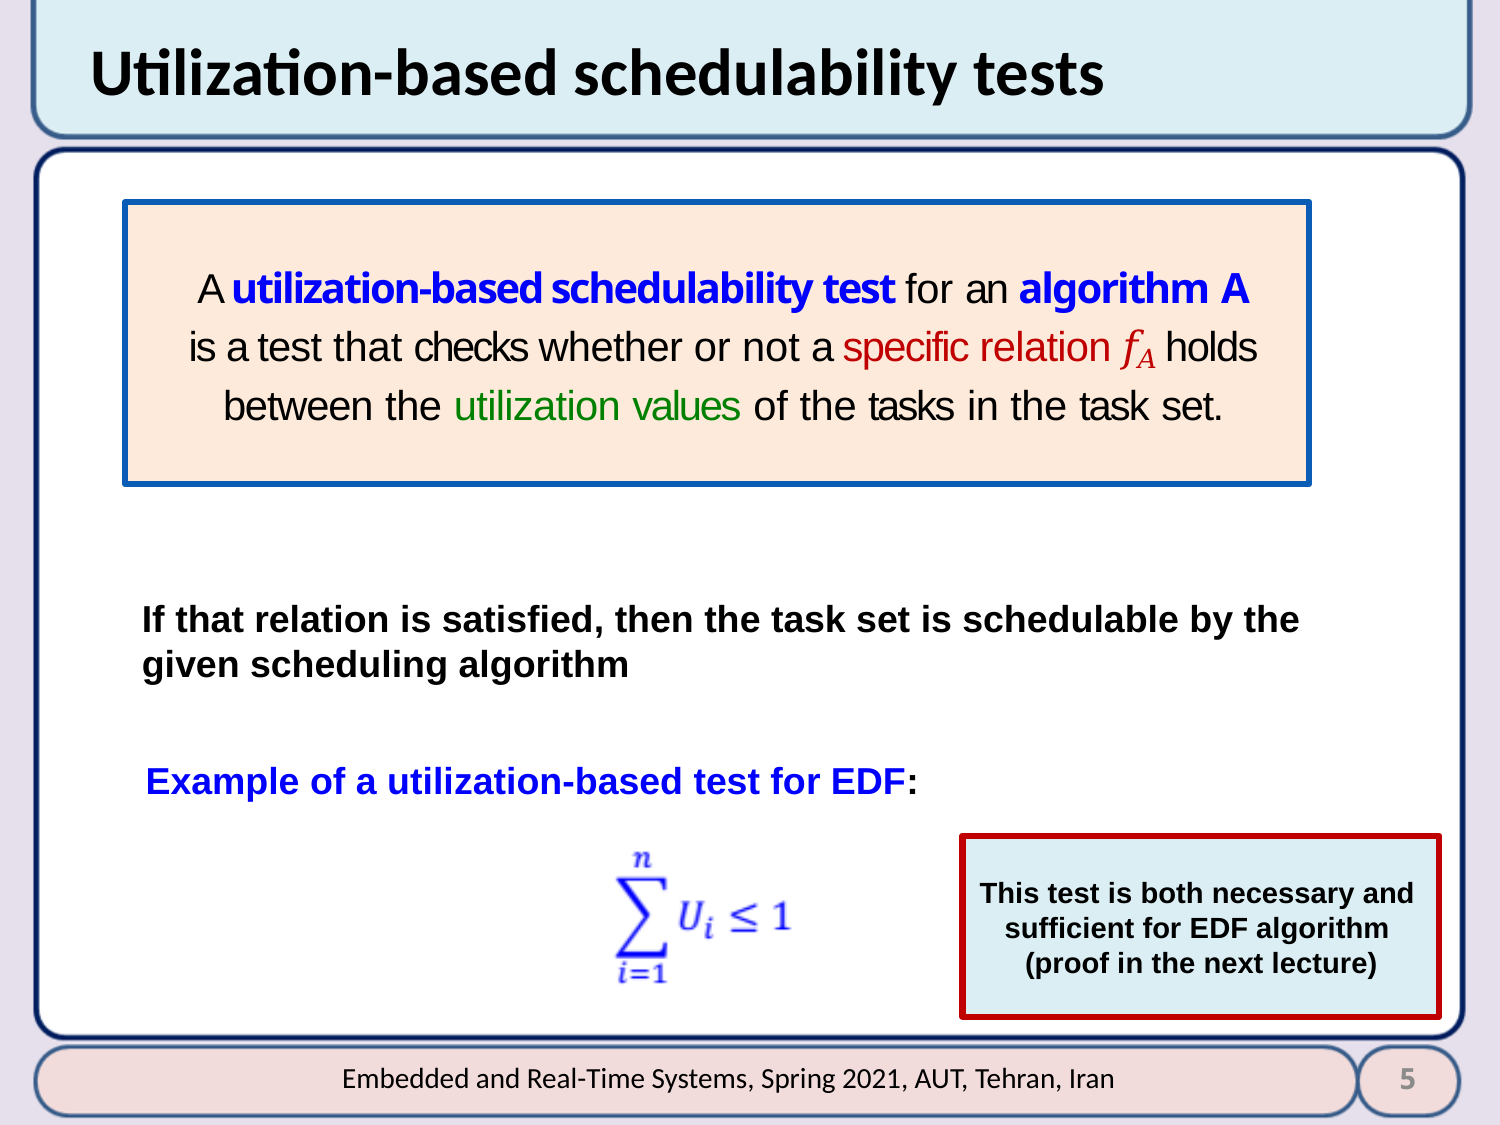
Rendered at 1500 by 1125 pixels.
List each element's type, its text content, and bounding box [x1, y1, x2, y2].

text_box A utilization-based schedulability test for an algorithm A is a test that checks whether or not a specific relation 𝑓𝐴 holds between the utilization values of the tasks in the task set. [125, 202, 1310, 484]
picture [0, 0, 1500, 1125]
slide_number 5 [1363, 1049, 1453, 1110]
text_box Embedded and Real-Time Systems, Spring 2021, AUT, Tehran, Iran [162, 1051, 1288, 1102]
text_box This test is both necessary and sufficient for EDF algorithm (proof in the next lecture) [962, 835, 1439, 1017]
text_box If that relation is satisfied, then the task set is schedulable by the given scheduling algorithm [124, 587, 1338, 693]
text_box Example of a utilization-based test for EDF: [128, 749, 935, 810]
title Utilization-based schedulability tests [75, 0, 1425, 138]
